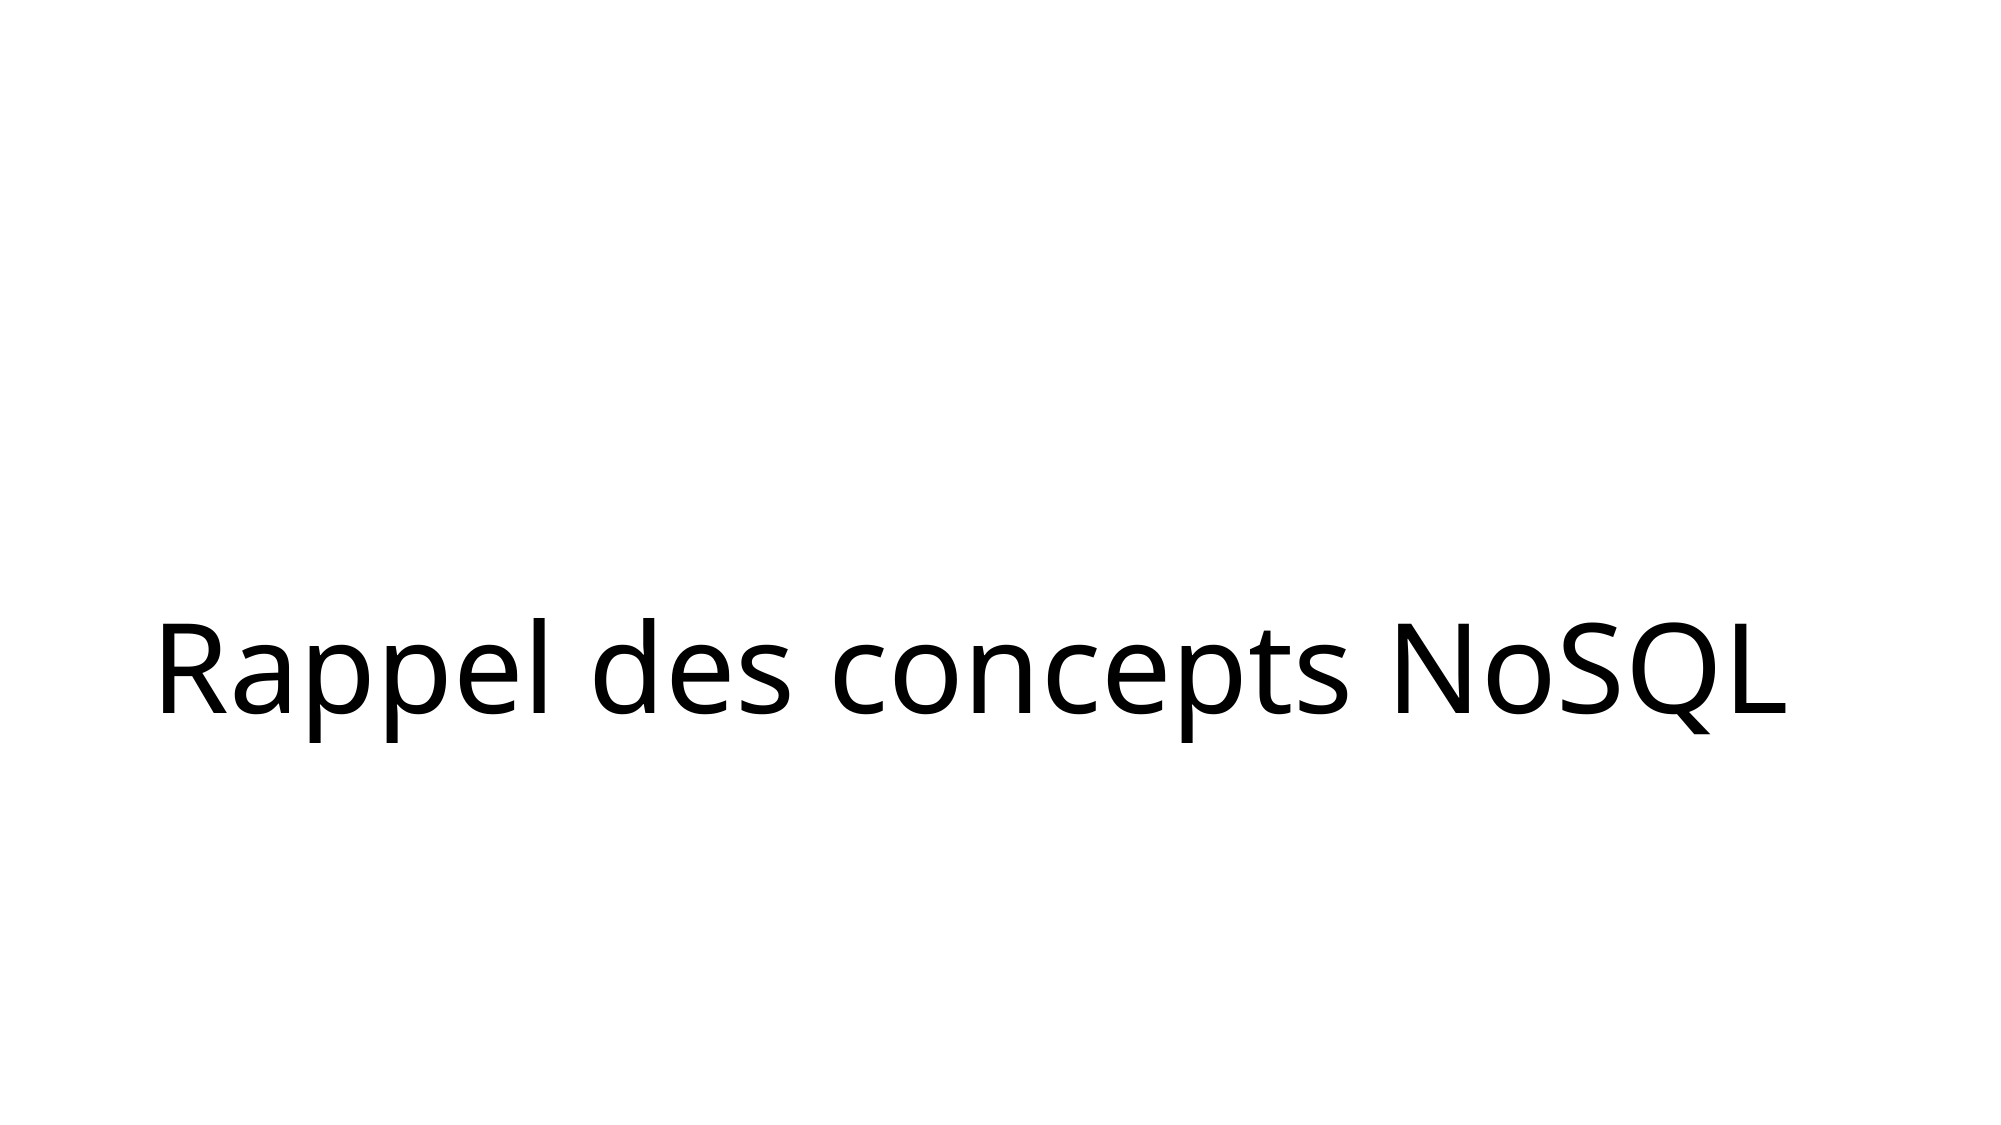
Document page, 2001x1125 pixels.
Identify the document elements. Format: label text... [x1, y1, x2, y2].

title Rappel des concepts NoSQL [136, 280, 1862, 749]
